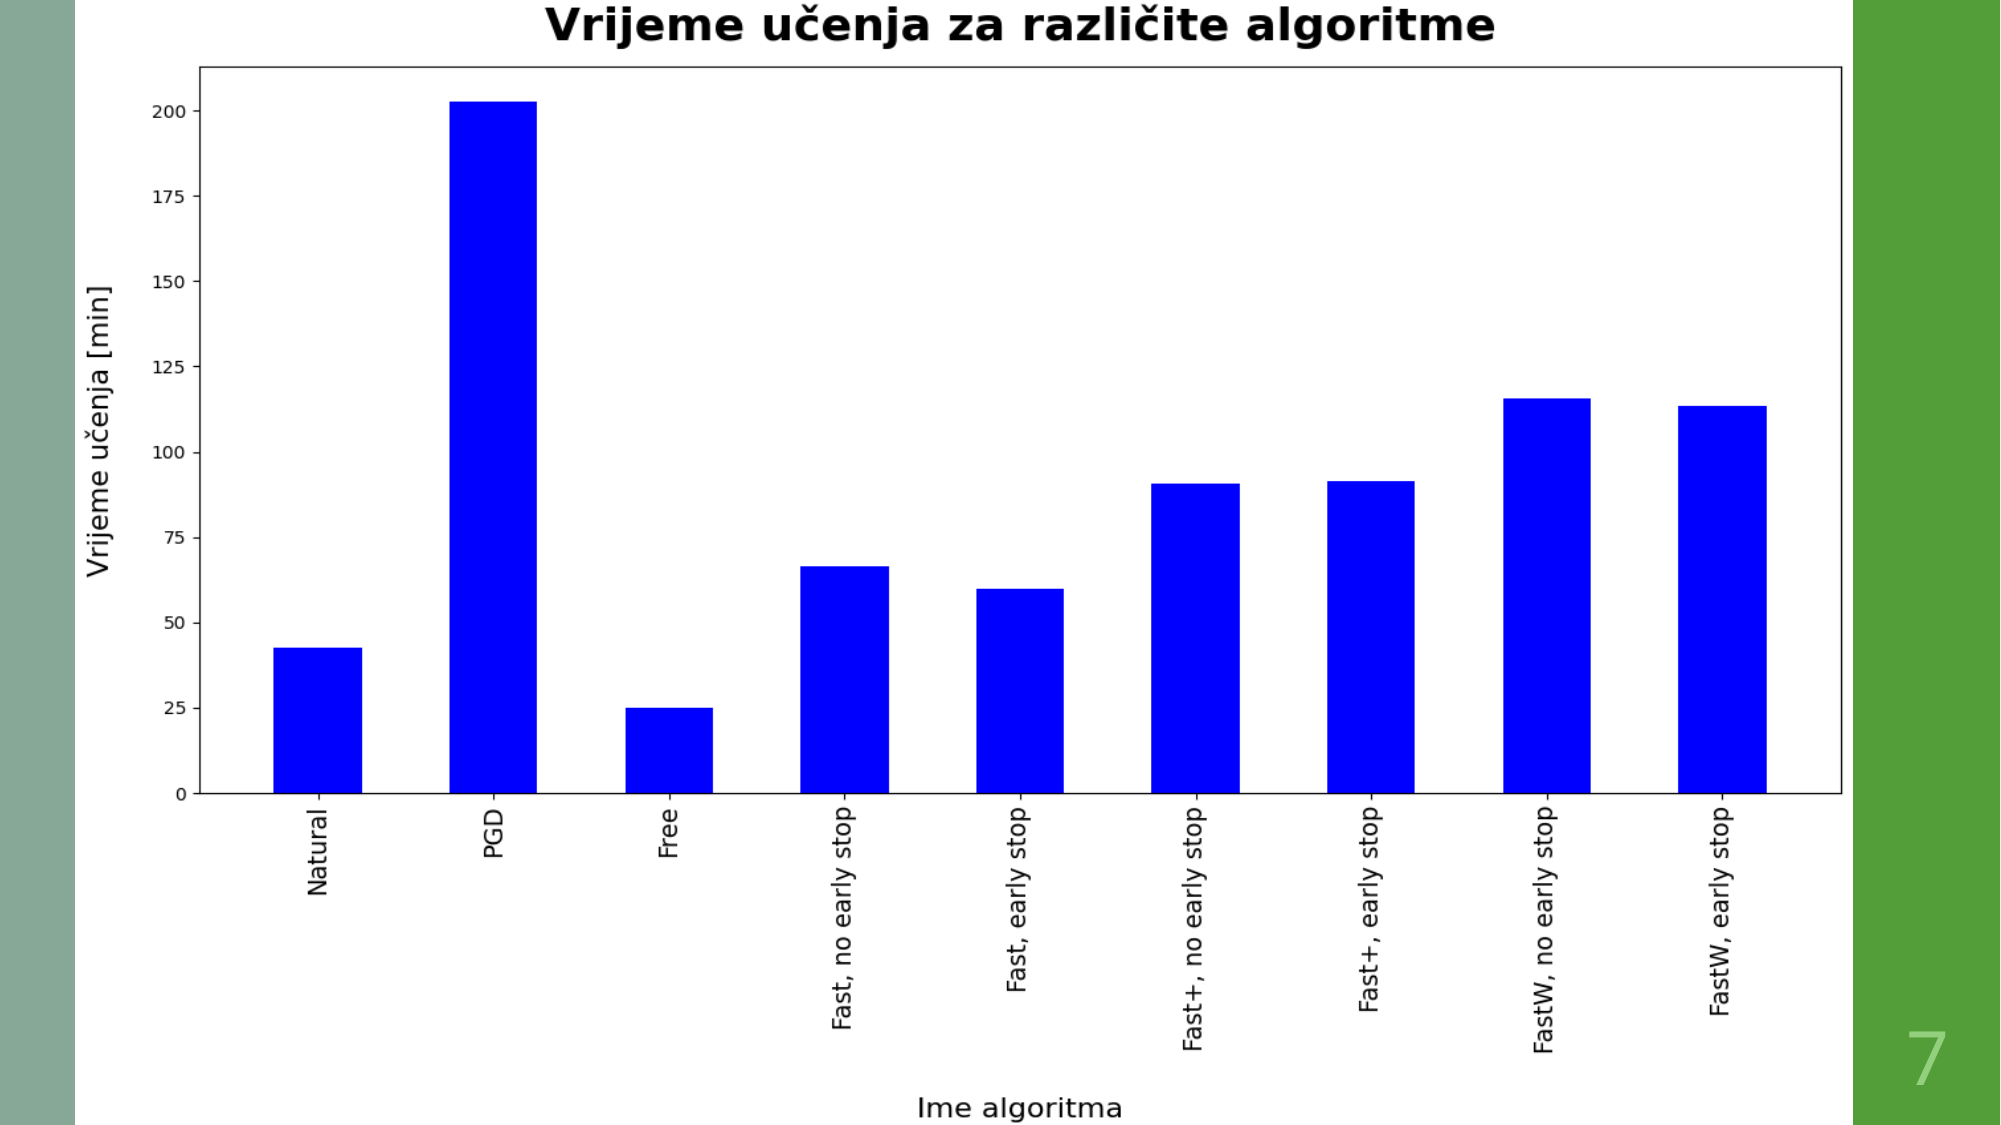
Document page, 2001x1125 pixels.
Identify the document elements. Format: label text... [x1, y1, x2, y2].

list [75, 0, 1853, 1125]
slide_number 6 [1862, 1012, 2000, 1110]
